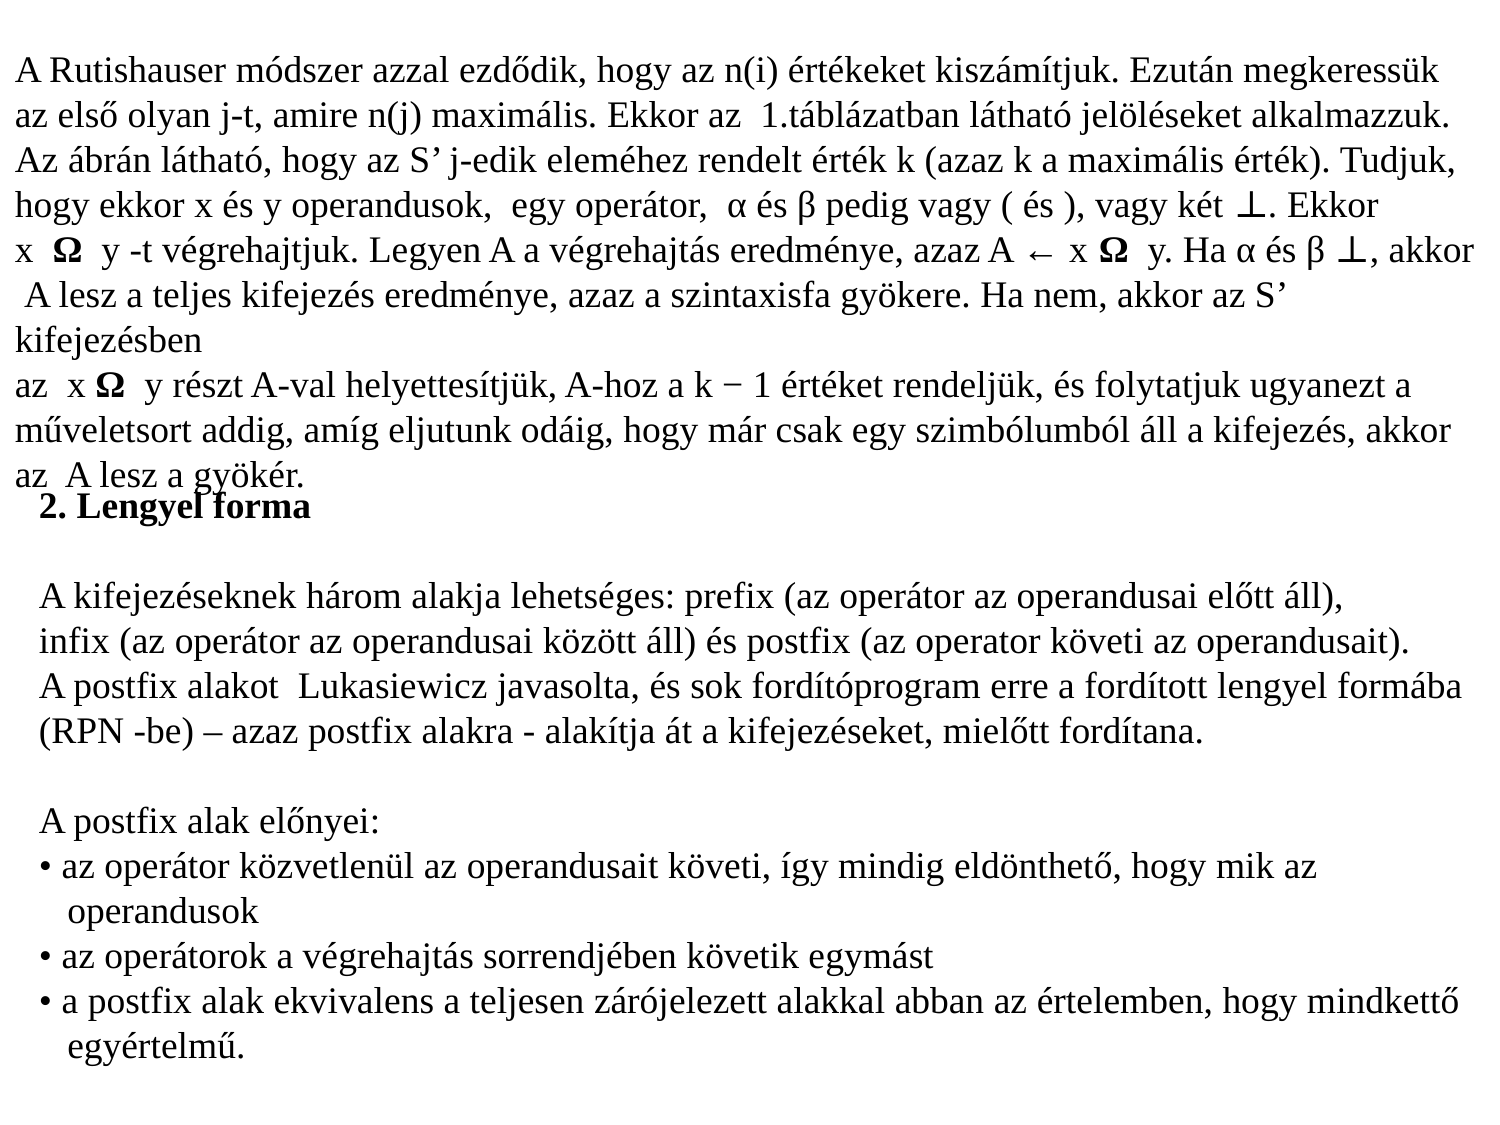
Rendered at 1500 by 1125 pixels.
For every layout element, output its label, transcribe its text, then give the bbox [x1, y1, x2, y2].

text_box 2. Lengyel forma A kifejezéseknek három alakja lehetséges: prefix (az operátor az operandusai előtt áll), infix (az operátor az operandusai között áll) és postfix (az operator követi az operandusait). A postfix alakot Lukasiewicz javasolta, és sok fordítóprogram erre a fordított lengyel formába (RPN -be) – azaz postfix alakra - alakítja át a kifejezéseket, mielőtt fordítana. A postfix alak előnyei: • az operátor közvetlenül az operandusait követi, így mindig eldönthető, hogy mik az operandusok • az operátorok a végrehajtás sorrendjében követik egymást • a postfix alak ekvivalens a teljesen zárójelezett alakkal abban az értelemben, hogy mindkettő egyértelmű. [24, 473, 1489, 1119]
text_box A Rutishauser módszer azzal ezdődik, hogy az n(i) értékeket kiszámítjuk. Ezután megkeressük az első olyan j-t, amire n(j) maximális. Ekkor az 1.táblázatban látható jelöléseket alkalmazzuk. Az ábrán látható, hogy az S’ j-edik eleméhez rendelt érték k (azaz k a maximális érték). Tudjuk, hogy ekkor x és y operandusok, egy operátor, α és β pedig vagy ( és ), vagy két ⊥. Ekkor x Ω y -t végrehajtjuk. Legyen A a végrehajtás eredménye, azaz A ← x Ω y. Ha α és β ⊥, akkor A lesz a teljes kifejezés eredménye, azaz a szintaxisfa gyökere. Ha nem, akkor az S’ kifejezésben az x Ω y részt A-val helyettesítjük, A-hoz a k − 1 értéket rendeljük, és folytatjuk ugyanezt a műveletsort addig, amíg eljutunk odáig, hogy már csak egy szimbólumból áll a kifejezés, akkor az A lesz a gyökér. [0, 37, 1500, 503]
